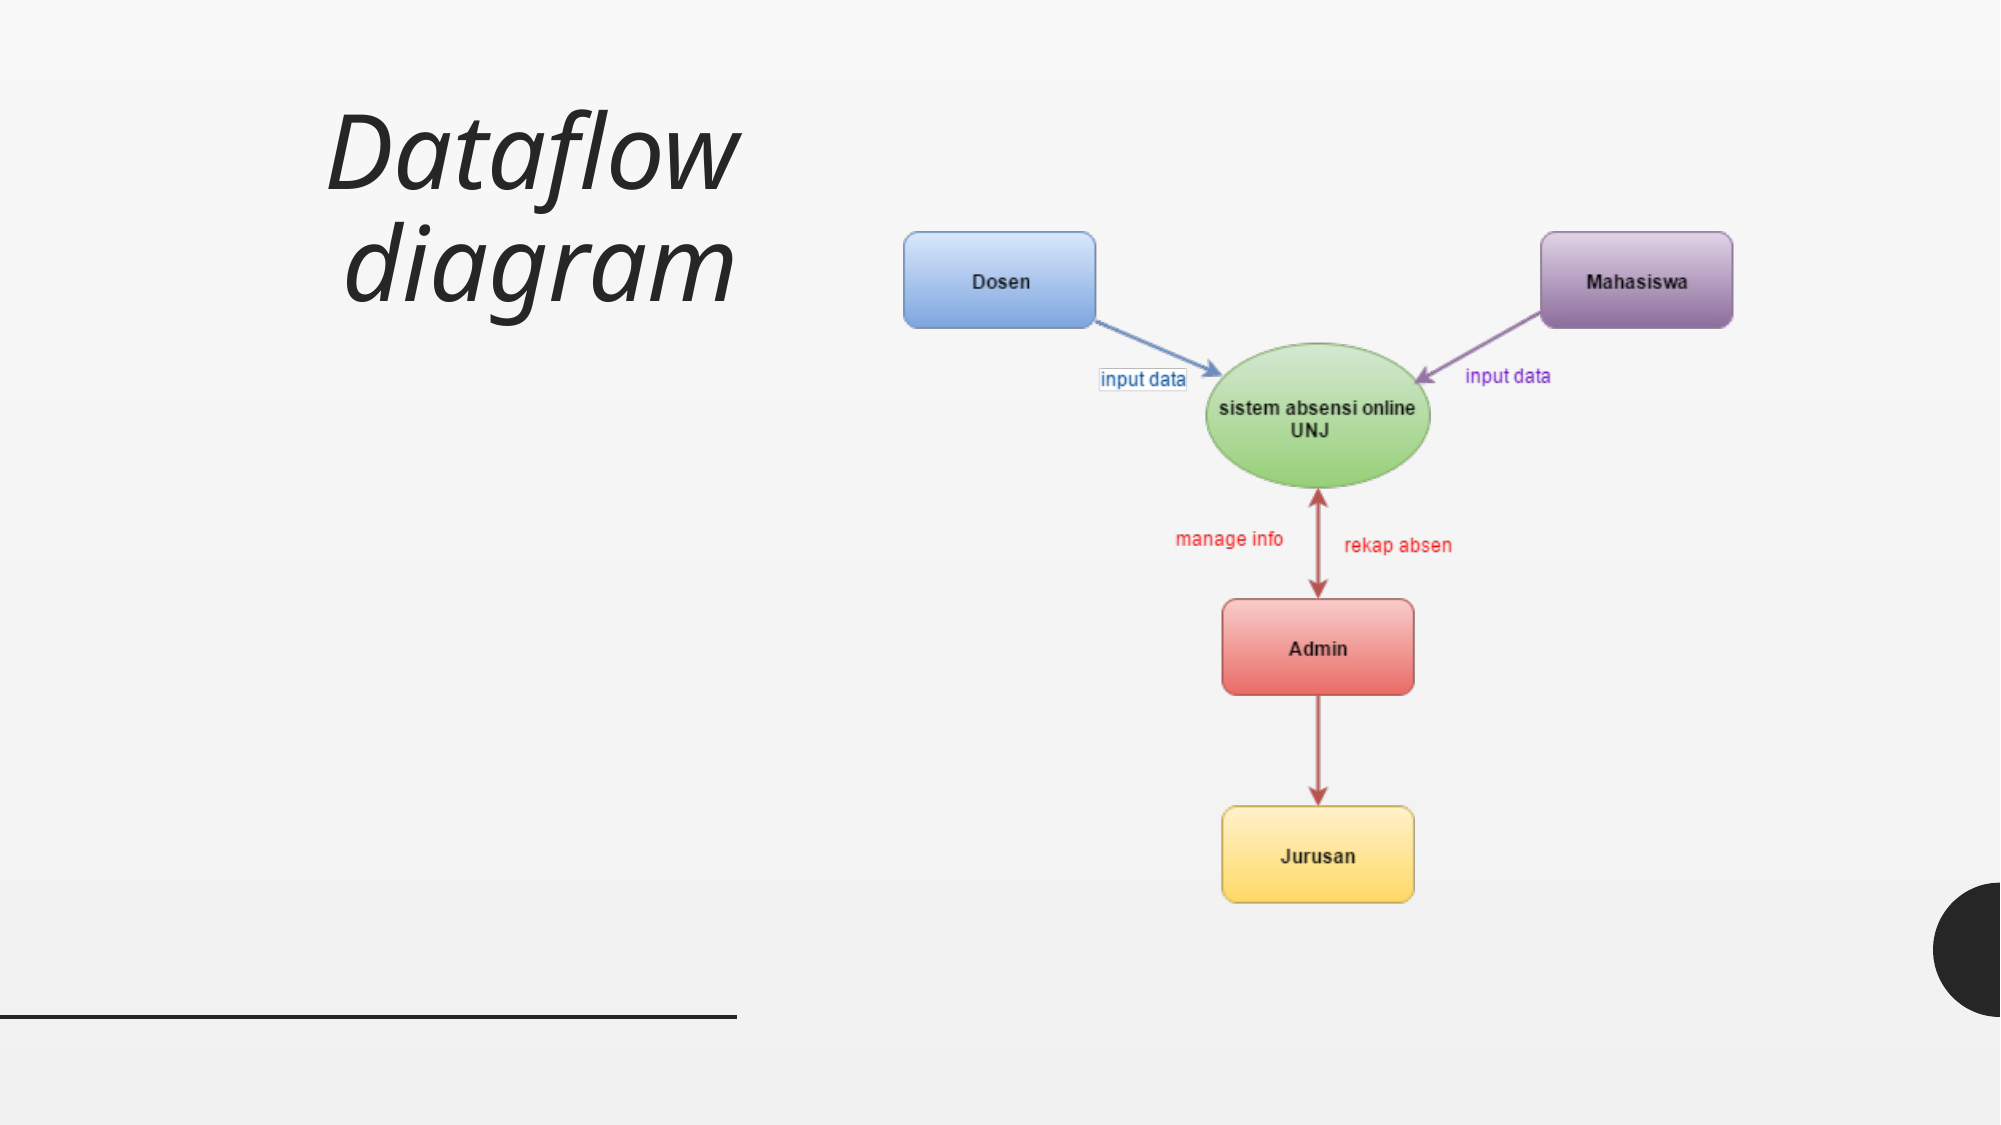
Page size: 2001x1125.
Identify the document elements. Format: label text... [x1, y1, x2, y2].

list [902, 230, 1735, 905]
title Dataflow diagram [125, 91, 754, 905]
